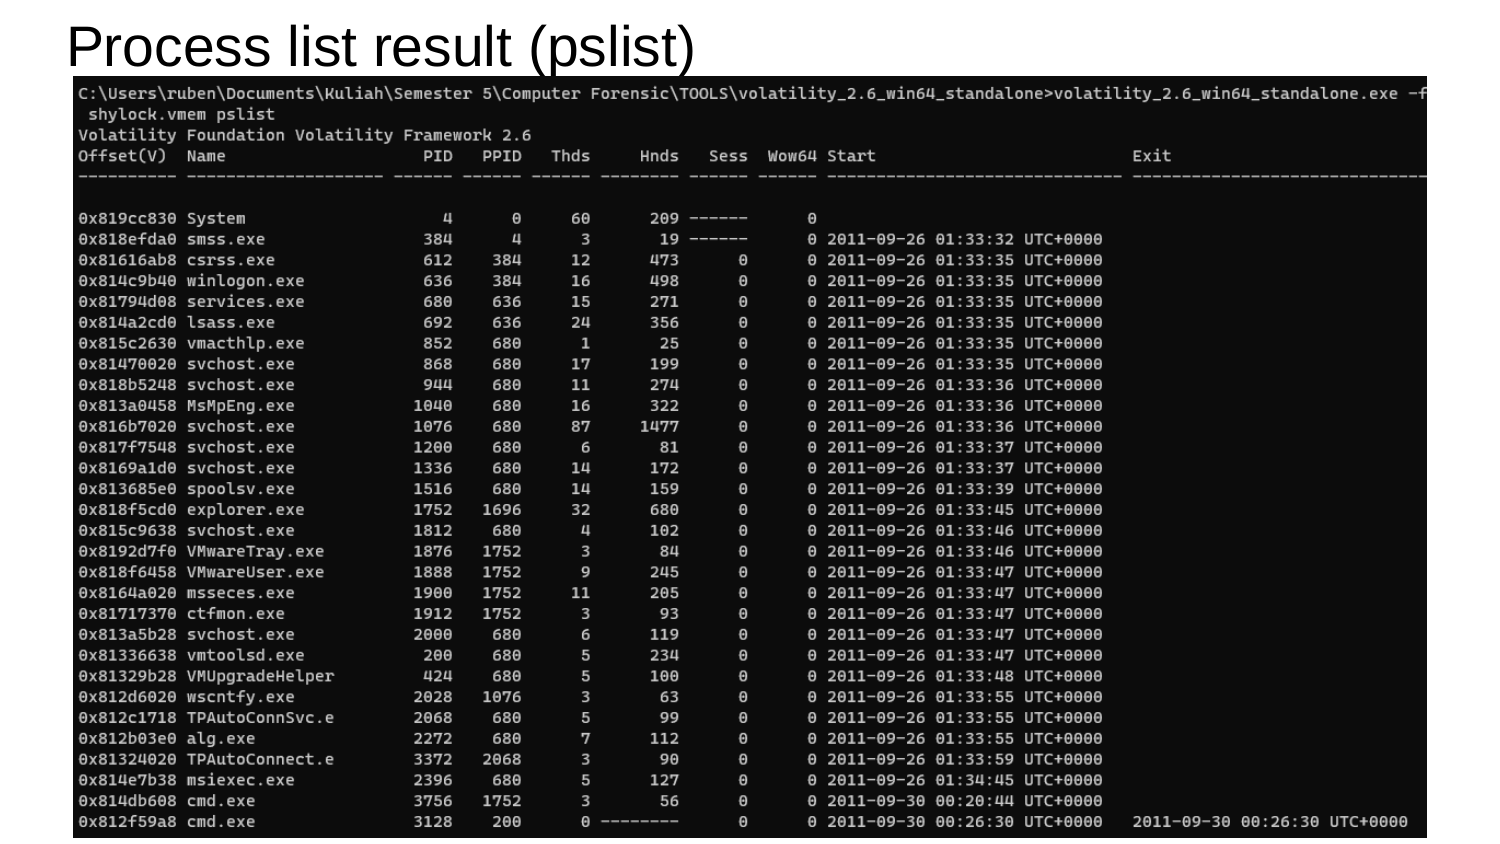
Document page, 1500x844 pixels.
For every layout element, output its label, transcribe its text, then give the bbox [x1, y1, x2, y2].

picture [73, 76, 1427, 839]
title Process list result (pslist) [51, 0, 1449, 94]
